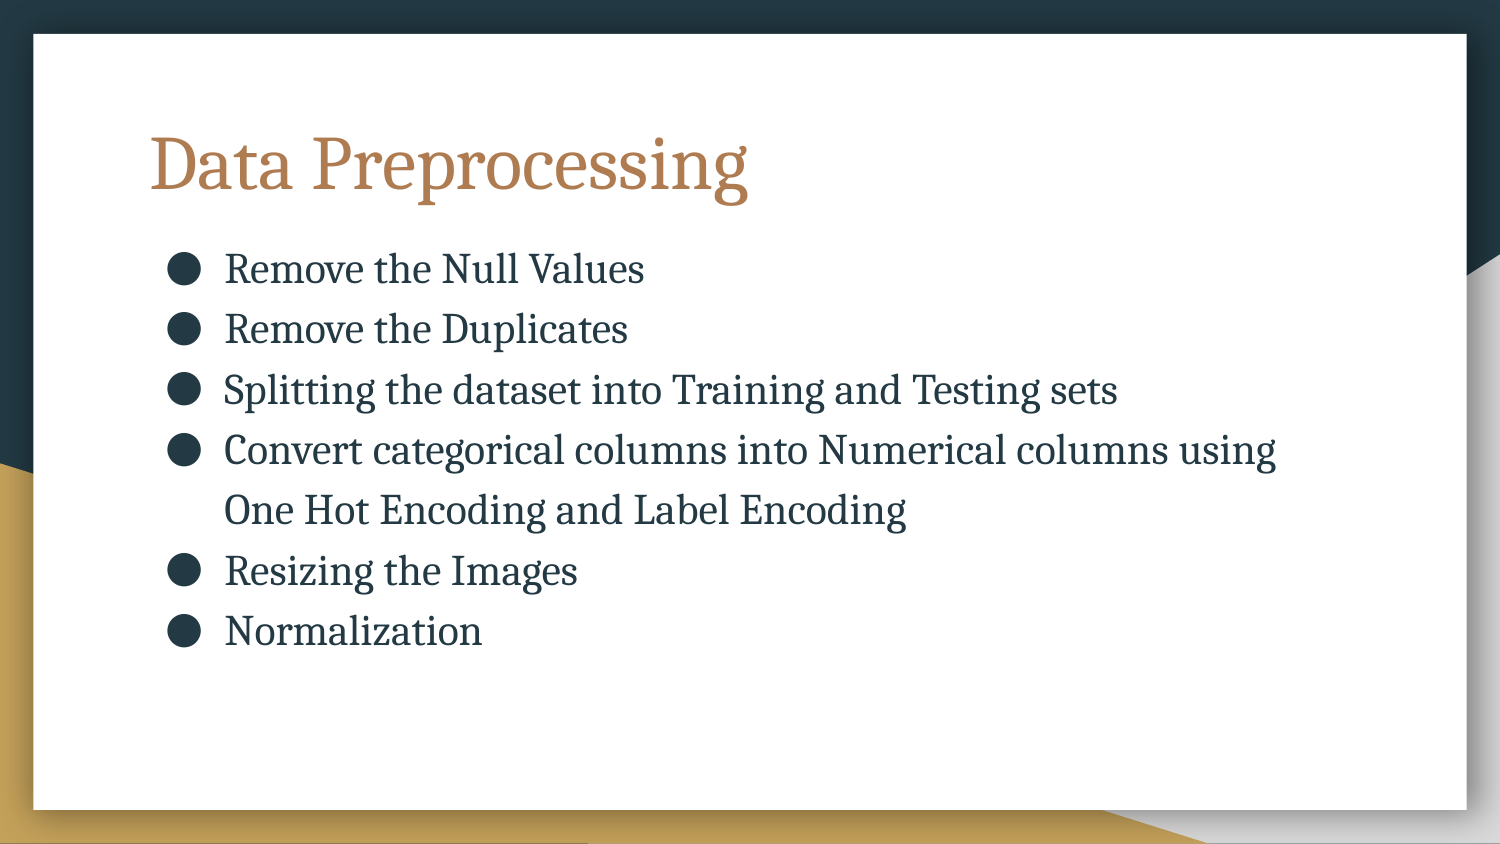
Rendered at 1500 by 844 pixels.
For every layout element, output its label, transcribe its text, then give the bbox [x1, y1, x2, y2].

title Data Preprocessing [134, 97, 1366, 216]
list Remove the Null Values Remove the Duplicates Splitting the dataset into Training and Testing sets Convert categorical columns into Numerical columns using One Hot Encoding and Label Encoding Resizing the Images Normalization [134, 216, 1366, 729]
